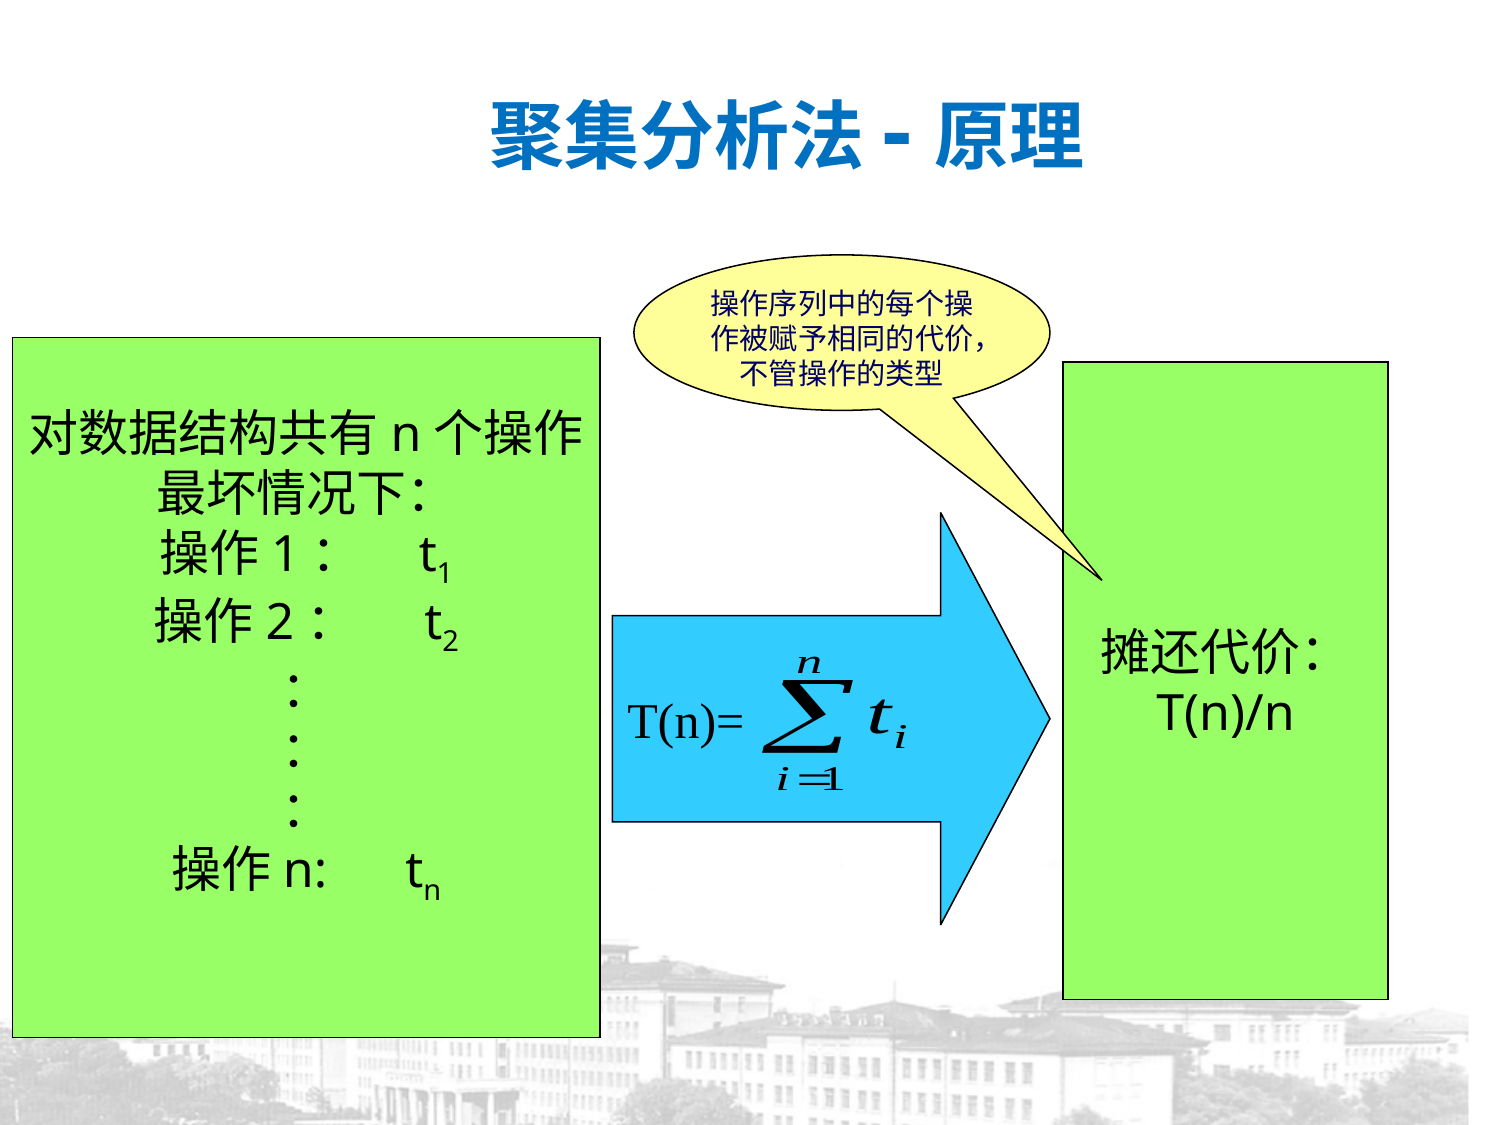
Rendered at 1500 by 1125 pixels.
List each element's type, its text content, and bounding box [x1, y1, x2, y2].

text_box T(n)= [612, 512, 1050, 925]
picture [0, 529, 1500, 1125]
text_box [748, 634, 936, 804]
text_box 操作序列中的每个操作被赋予相同的代价，不管操作的类型 [633, 254, 1102, 581]
text_box 对数据结构共有n个操作 最坏情况下： 操作1： t1 操作2： t2 ： ： ： 操作n: tn [12, 337, 600, 1038]
text_box 摊还代价： T(n)/n [1062, 362, 1388, 1000]
title 聚集分析法-原理 [111, 32, 1463, 221]
